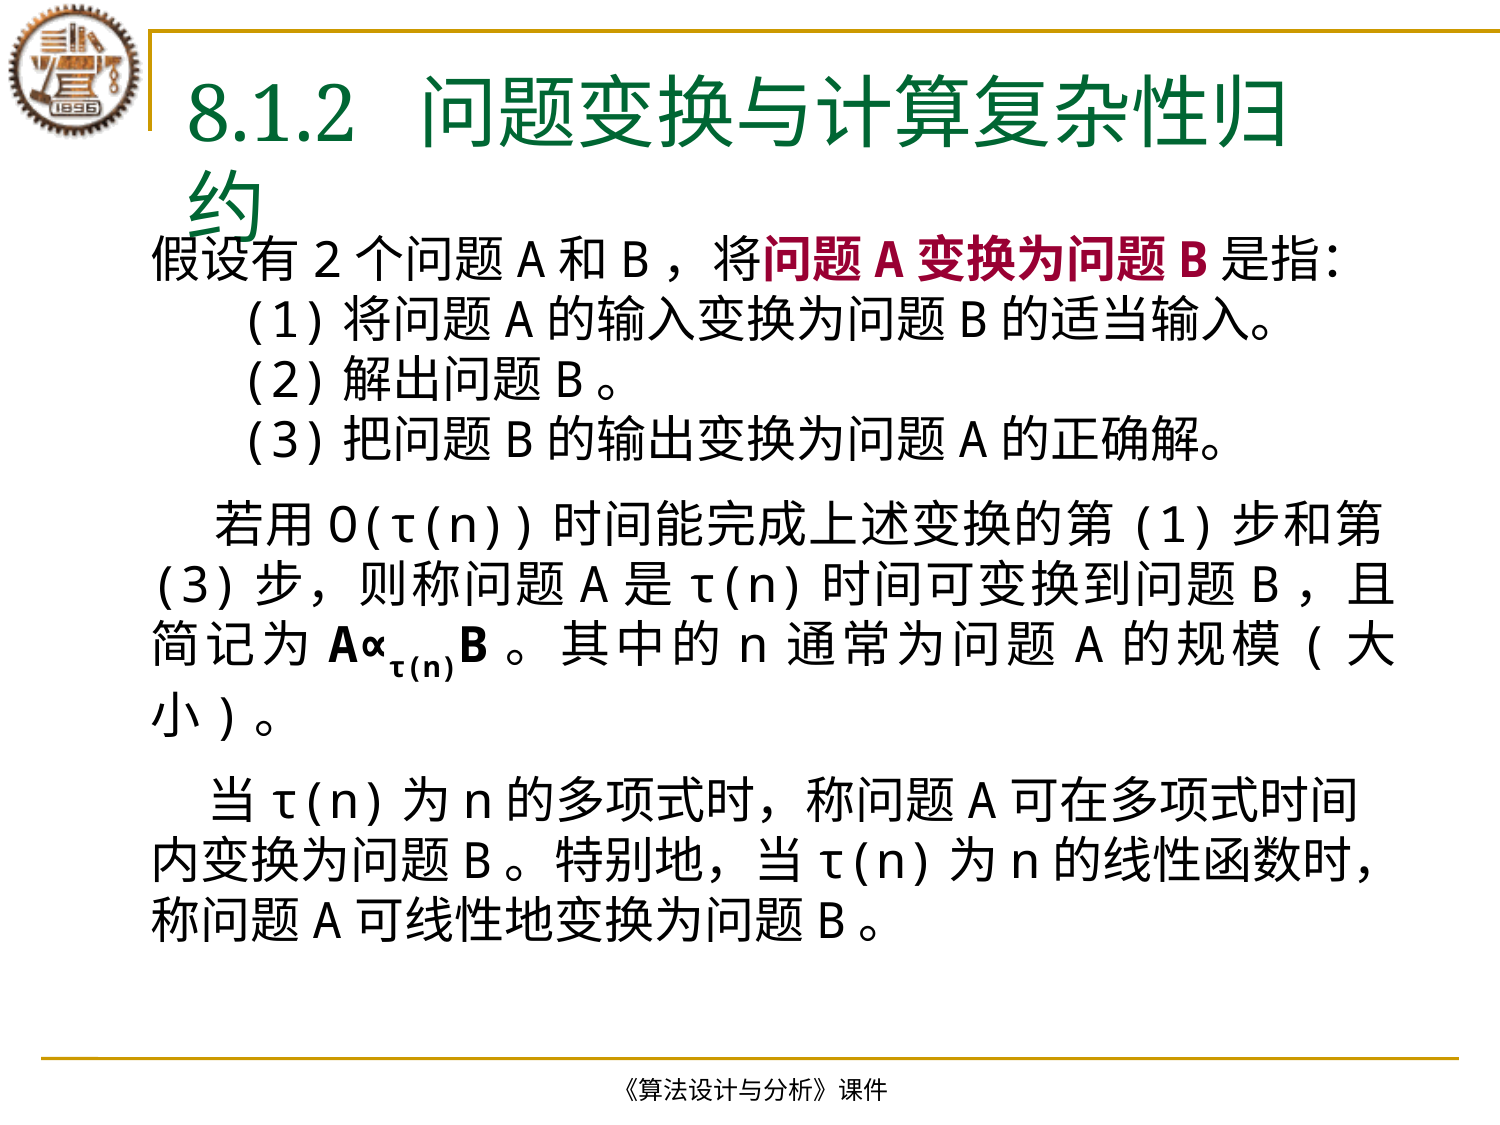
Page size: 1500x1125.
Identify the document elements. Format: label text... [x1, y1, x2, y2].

slide_number [74, 1058, 426, 1114]
slide_number [1074, 1058, 1426, 1114]
title 8.1.2 问题变换与计算复杂性归约 [170, 54, 1341, 194]
picture [0, 0, 150, 150]
text_box 假设有2个问题A和B，将问题A变换为问题B是指： (1)将问题A的输入变换为问题B的适当输入。 (2)解出问题B。 (3)把问题B的输出变换为问题A的正确解。 若用O(τ(n))时间能完成上述变换的第(1)步和第(3)步，则称问题A是τ(n)时间可变换到问题B，且简记为A∝τ(n)B。其中的n通常为问题A的规模(大小)。 当τ(n)为n的多项式时，称问题A可在多项式时间内变换为问题B。特别地，当τ(n)为n的线性函数时，称问题A可线性地变换为问题B。 [135, 220, 1412, 956]
footer 《算法设计与分析》课件 [513, 1058, 989, 1112]
